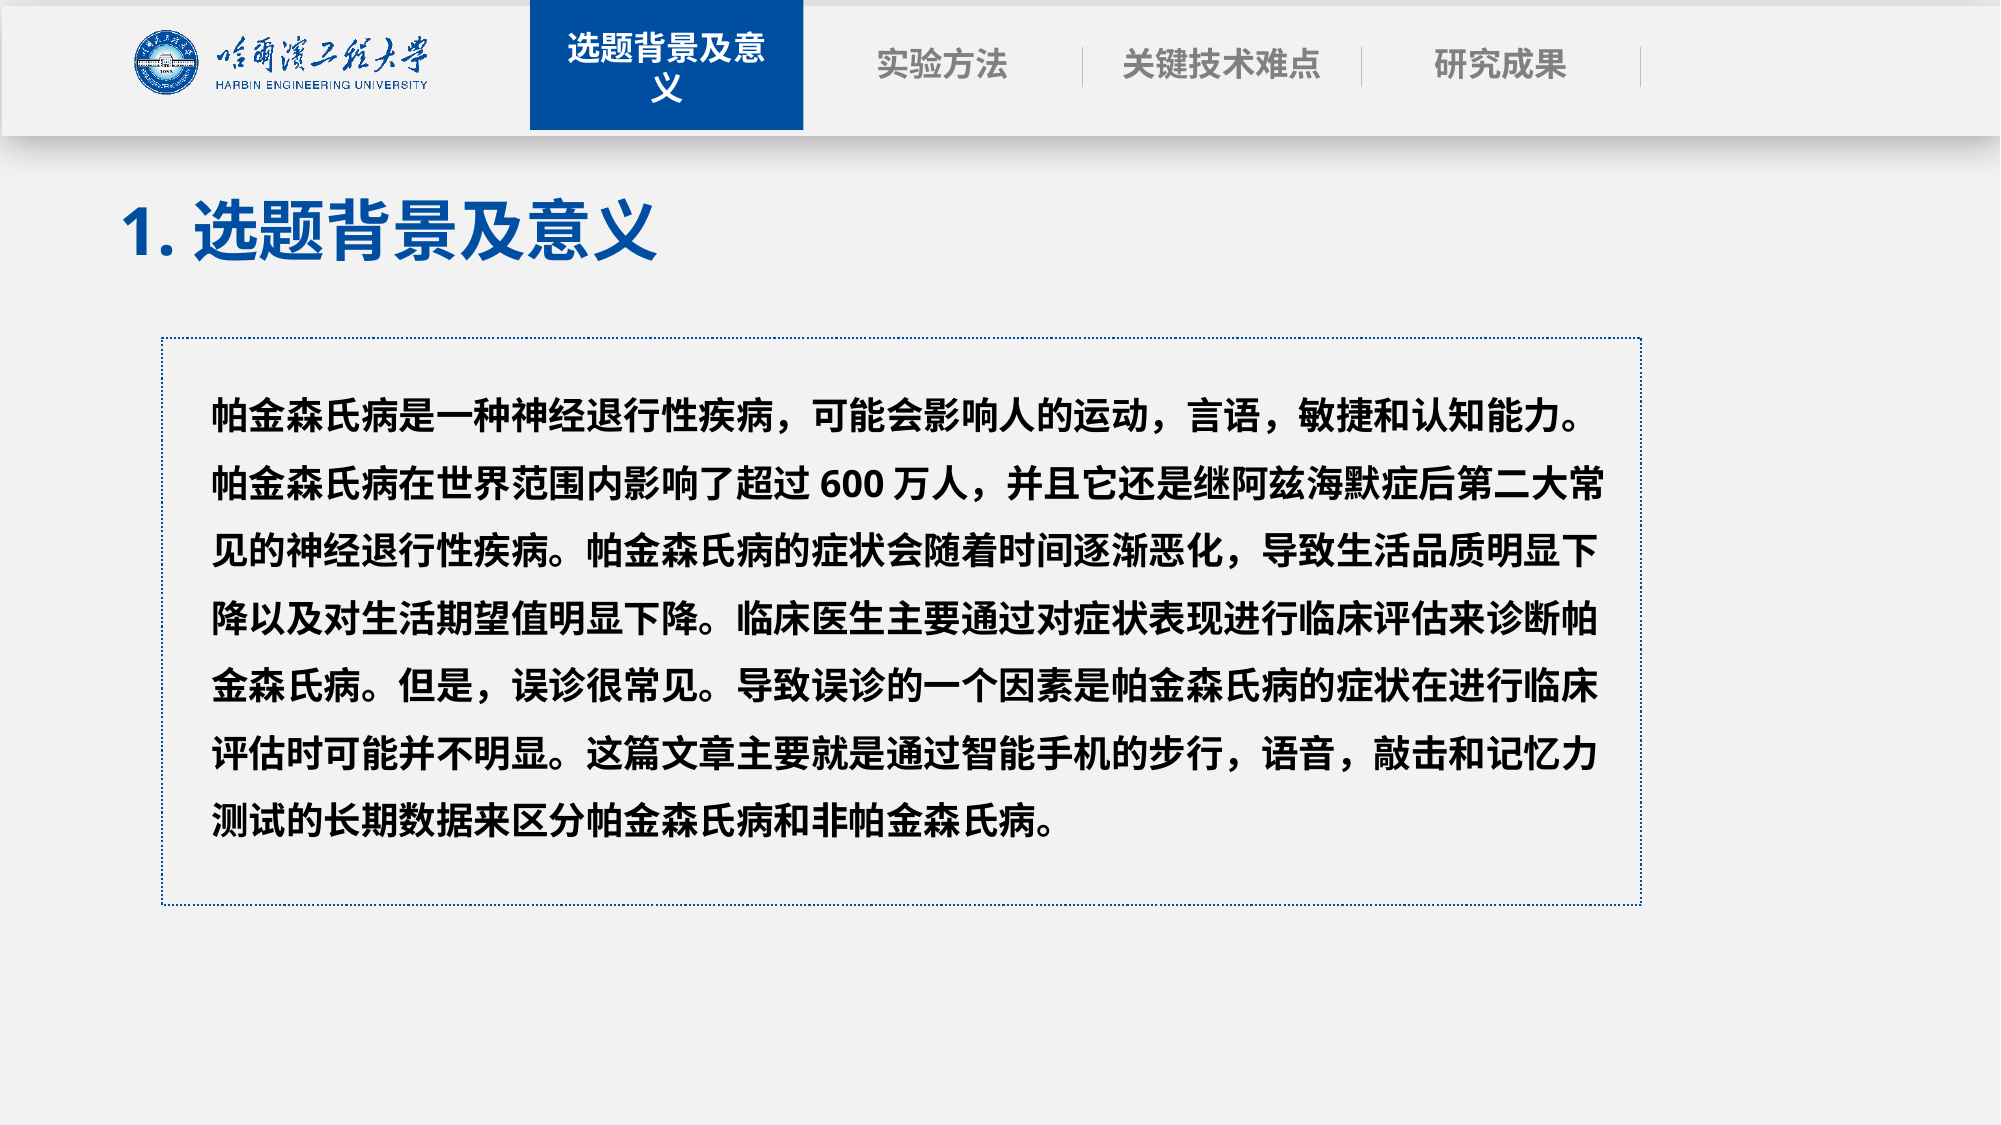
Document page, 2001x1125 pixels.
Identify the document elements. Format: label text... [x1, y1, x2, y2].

text_box 关键技术难点 [1111, 35, 1333, 91]
text_box 选题背景及意义 [556, 19, 778, 115]
text_box [161, 337, 1641, 905]
text_box 研究成果 [1391, 35, 1612, 91]
text_box [529, 0, 804, 131]
text_box [1, 5, 2000, 137]
picture [119, 19, 442, 106]
text_box 帕金森氏病是一种神经退行性疾病，可能会影响人的运动，言语，敏捷和认知能力。帕金森氏病在世界范围内影响了超过600万人，并且它还是继阿兹海默症后第二大常见的神经退行性疾病。帕金森氏病的症状会随着时间逐渐恶化，导致生活品质明显下降以及对生活期望值明显下降。临床医生主要通过对症状表现进行临床评估来诊断帕金森氏病。但是，误诊很常见。导致误诊的一个因素是帕金森氏病的症状在进行临床评估时可能并不明显。这篇文章主要就是通过智能手机的步行，语音，敲击和记忆力测试的长期数据来区分帕金森氏病和非帕金森氏病。 [211, 369, 1612, 843]
text_box 1.选题背景及意义 [119, 181, 690, 277]
text_box 实验方法 [832, 35, 1054, 91]
